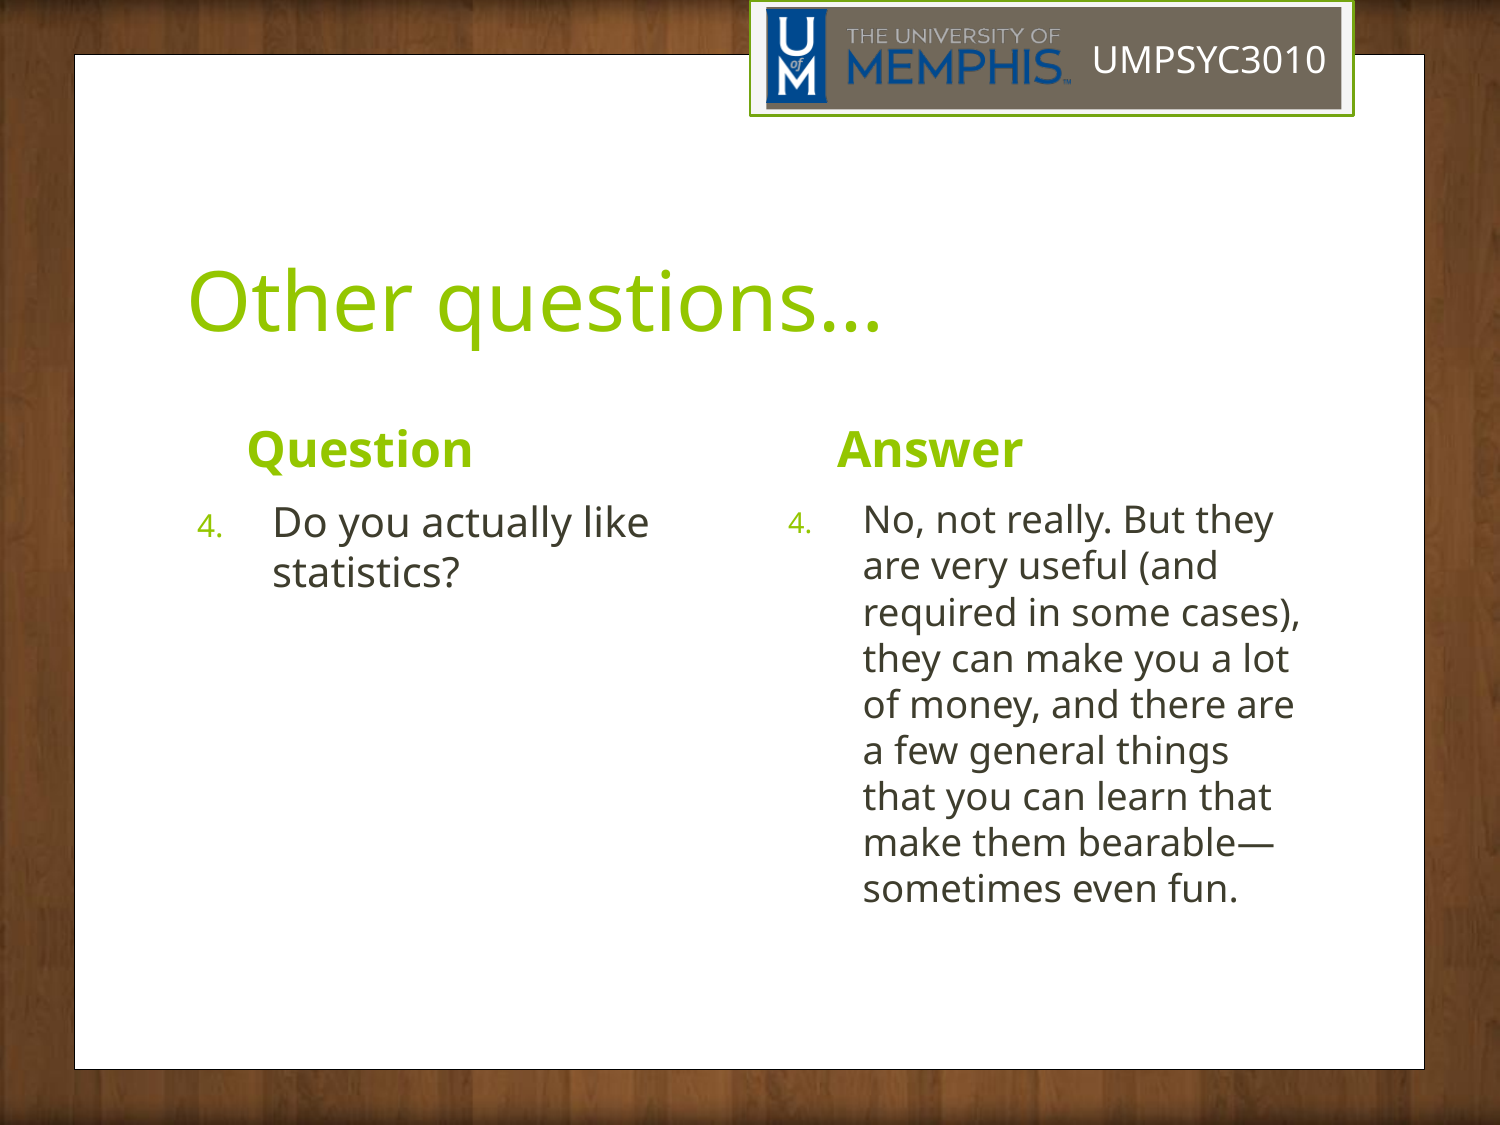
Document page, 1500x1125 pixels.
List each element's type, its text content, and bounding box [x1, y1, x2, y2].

picture [766, 9, 1071, 103]
list Answer [822, 379, 1324, 485]
list Do you actually like statistics? [170, 487, 732, 954]
title Other questions… [171, 168, 1324, 357]
list No, not really. But they are very useful (and required in some cases), they can make you a lot of money, and there are a few general things that you can learn that make them bearable—sometimes even fun. [761, 487, 1323, 954]
picture [0, 0, 1500, 1125]
list Question [231, 379, 734, 485]
